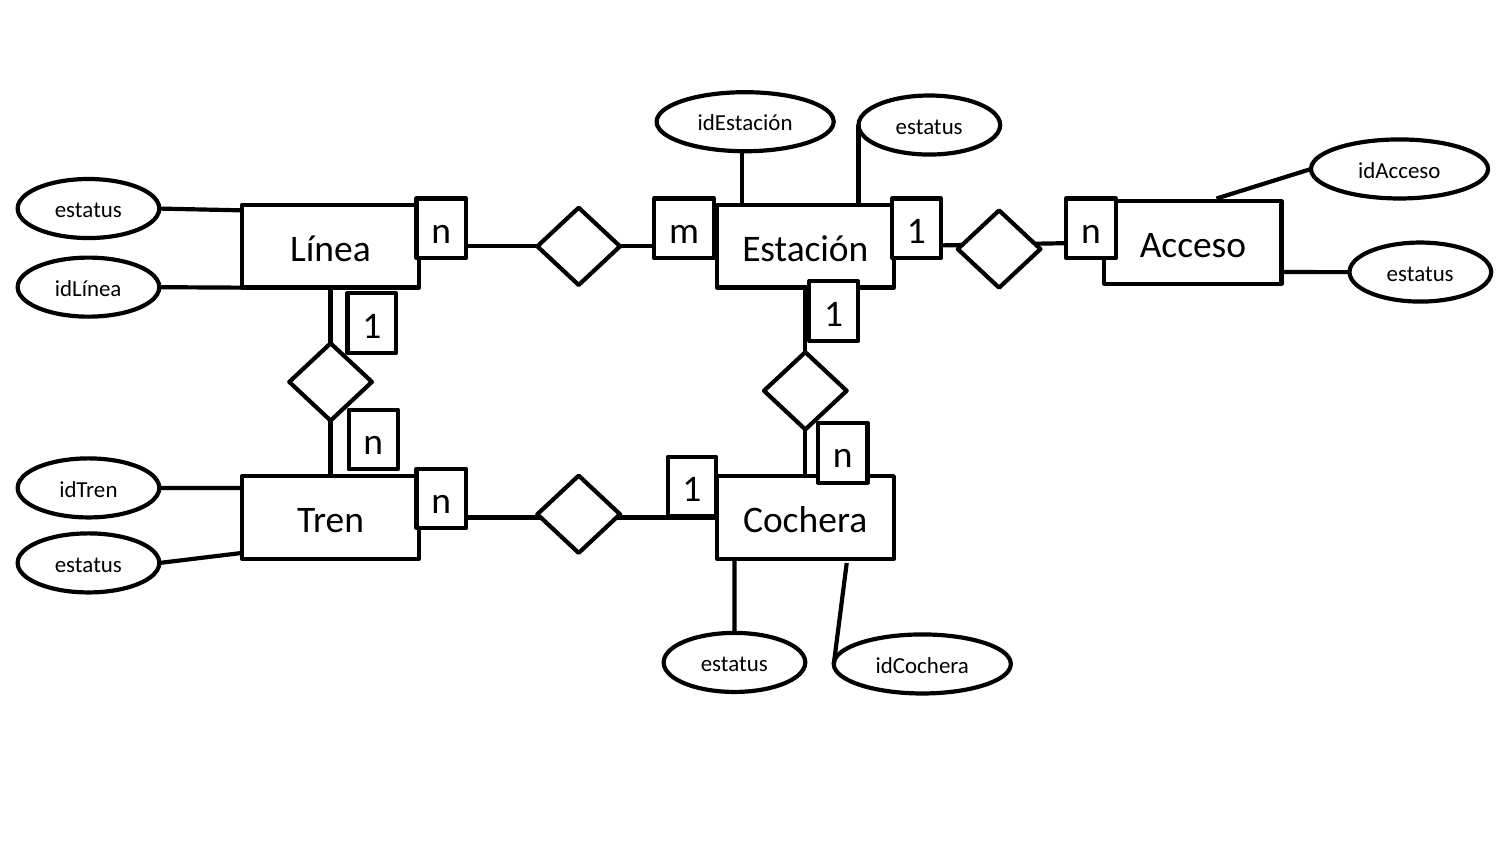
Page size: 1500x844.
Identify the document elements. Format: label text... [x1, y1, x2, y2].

text_box estatus [661, 630, 808, 695]
text_box estatus [15, 176, 162, 241]
text_box [336, 345, 375, 419]
text_box idEstación [654, 90, 836, 154]
text_box [964, 208, 1034, 240]
text_box n [414, 196, 468, 260]
text_box [535, 206, 622, 245]
text_box m [652, 253, 716, 260]
text_box [961, 255, 1038, 290]
text_box [535, 474, 623, 516]
text_box estatus [856, 93, 1003, 157]
text_box m [652, 196, 716, 245]
text_box [287, 344, 326, 420]
text_box 1 [345, 291, 398, 355]
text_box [833, 562, 847, 665]
text_box n [347, 408, 400, 471]
text_box estatus [1347, 240, 1494, 304]
text_box idTren [15, 456, 161, 520]
text_box n [816, 421, 870, 485]
text_box n [1064, 196, 1118, 260]
text_box Estación [715, 203, 896, 290]
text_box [893, 242, 1105, 247]
text_box idAcceso [1309, 137, 1491, 201]
text_box idLínea [15, 255, 162, 319]
text_box [810, 353, 849, 428]
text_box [1216, 168, 1312, 199]
text_box estatus [15, 531, 160, 595]
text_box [159, 552, 243, 564]
text_box 1 [890, 252, 943, 260]
text_box [546, 526, 611, 555]
text_box 1 [890, 196, 943, 243]
text_box [761, 353, 801, 429]
text_box Cochera [715, 474, 896, 561]
text_box [542, 254, 615, 287]
text_box 1 [807, 279, 860, 343]
text_box idCochera [835, 632, 1013, 696]
text_box 1 [666, 455, 718, 518]
text_box Acceso [1102, 199, 1284, 286]
text_box Tren [240, 474, 421, 561]
text_box n [414, 467, 468, 530]
text_box Línea [240, 203, 421, 290]
